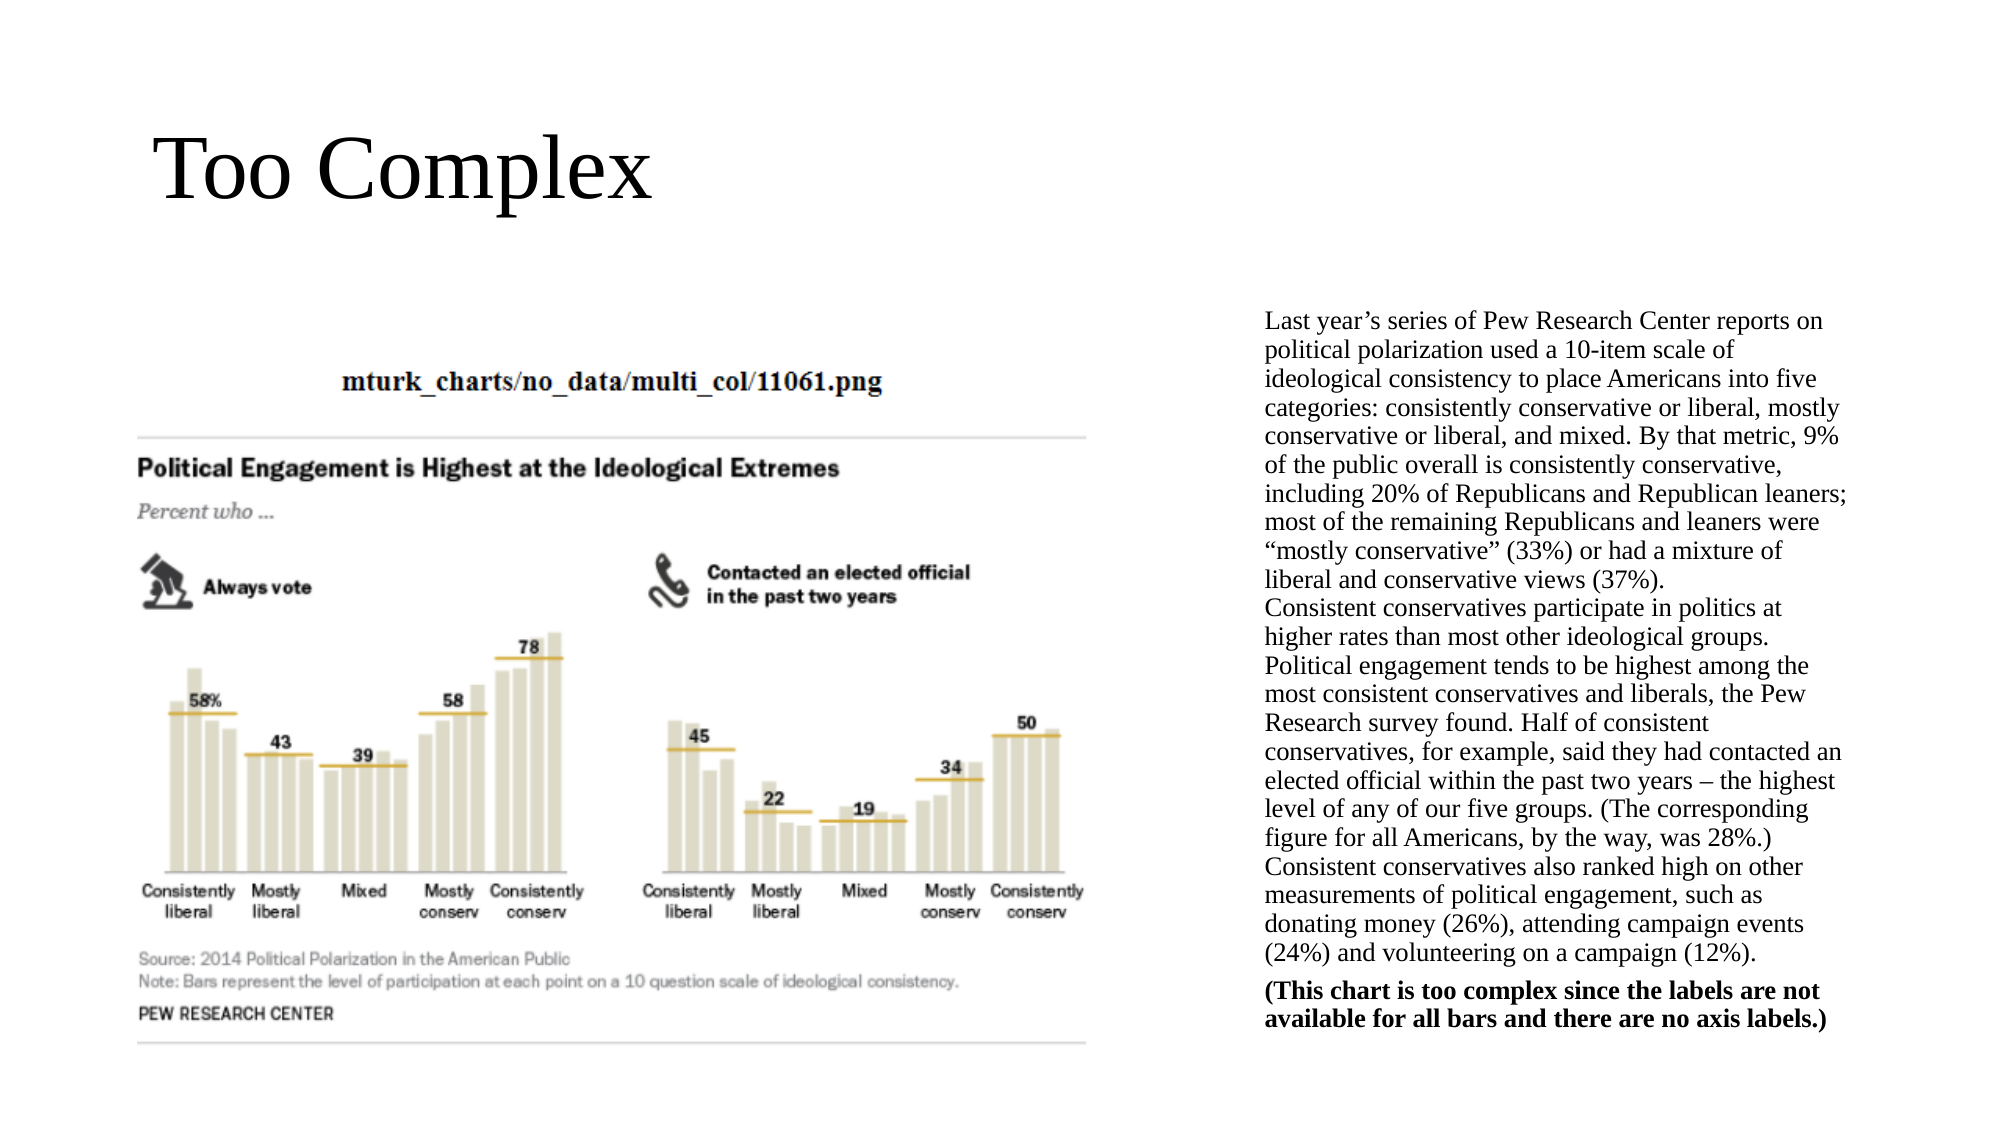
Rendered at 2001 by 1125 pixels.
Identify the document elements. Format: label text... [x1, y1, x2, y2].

list Last year’s series of Pew Research Center reports on political polarization used a 10-item scale of ideological consistency to place Americans into five categories: consistently conservative or liberal, mostly conservative or liberal, and mixed. By that metric, 9% of the public overall is consistently conservative, including 20% of Republicans and Republican leaners; most of the remaining Republicans and leaners were “mostly conservative” (33%) or had a mixture of liberal and conservative views (37%). Consistent conservatives participate in politics at higher rates than most other ideological groups. Political engagement tends to be highest among the most consistent conservatives and liberals, the Pew Research survey found. Half of consistent conservatives, for example, said they had contacted an elected official within the past two years – the highest level of any of our five groups. (The corresponding figure for all Americans, by the way, was 28%.) Consistent conservatives also ranked high on other measurements of political engagement, such as donating money (26%), attending campaign events (24%) and volunteering on a campaign (12%). (This chart is too complex since the labels are not available for all bars and there are no axis labels.) [1249, 299, 1863, 1106]
picture [137, 361, 1121, 1053]
title Too Complex [137, 59, 1863, 278]
